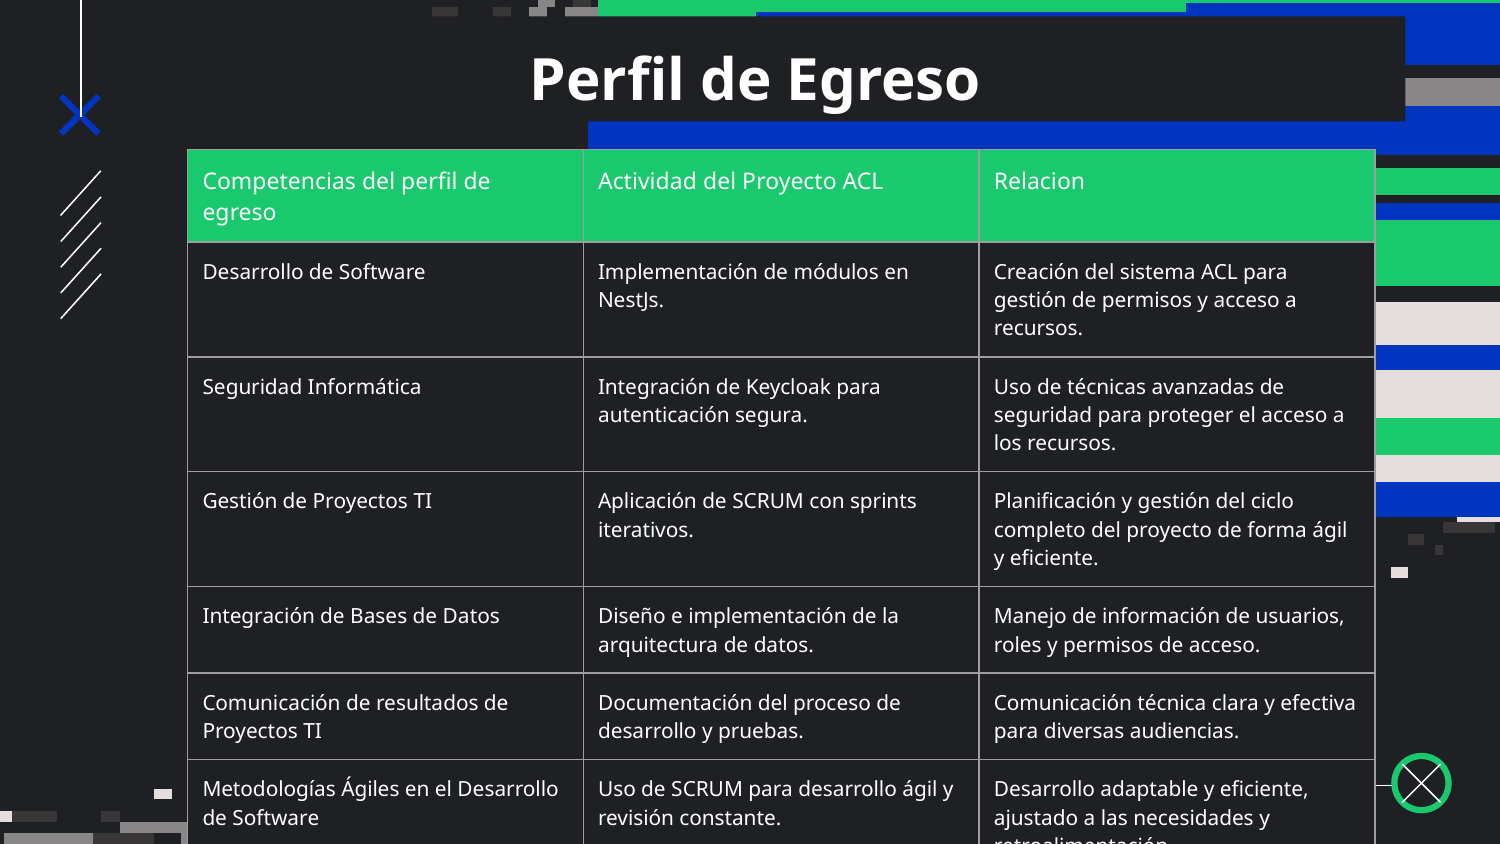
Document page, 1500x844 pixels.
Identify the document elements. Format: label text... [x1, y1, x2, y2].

table_cell Uso de SCRUM para desarrollo ágil y revisión constante. [584, 760, 978, 844]
table_cell Uso de técnicas avanzadas de seguridad para proteger el acceso a los recursos. [980, 358, 1374, 471]
table_cell Aplicación de SCRUM con sprints iterativos. [584, 472, 978, 586]
table_cell Desarrollo de Software [188, 243, 583, 356]
table_cell Gestión de Proyectos TI [188, 472, 583, 586]
table_cell Metodologías Ágiles en el Desarrollo de Software [188, 760, 583, 844]
table_header Relacion [980, 150, 1374, 241]
table_cell Documentación del proceso de desarrollo y pruebas. [584, 674, 978, 759]
table_cell Creación del sistema ACL para gestión de permisos y acceso a recursos. [980, 243, 1374, 356]
table_cell Comunicación técnica clara y efectiva para diversas audiencias. [980, 674, 1374, 759]
table_cell Seguridad Informática [188, 358, 583, 471]
table_cell Integración de Keycloak para autenticación segura. [584, 358, 978, 471]
table_cell Diseño e implementación de la arquitectura de datos. [584, 587, 978, 672]
table_header Competencias del perfil de egreso [188, 150, 583, 241]
table_header Actividad del Proyecto ACL [584, 150, 978, 241]
table_cell Implementación de módulos en NestJs. [584, 243, 978, 356]
table_cell Manejo de información de usuarios, roles y permisos de acceso. [980, 587, 1374, 672]
table_cell Planificación y gestión del ciclo completo del proyecto de forma ágil y eficiente. [980, 472, 1374, 586]
table_cell Comunicación de resultados de Proyectos TI [188, 674, 583, 759]
table_cell Integración de Bases de Datos [188, 587, 583, 672]
title Perfil de Egreso [105, 16, 1406, 122]
table_cell Desarrollo adaptable y eficiente, ajustado a las necesidades y retroalimentación. [980, 760, 1374, 844]
